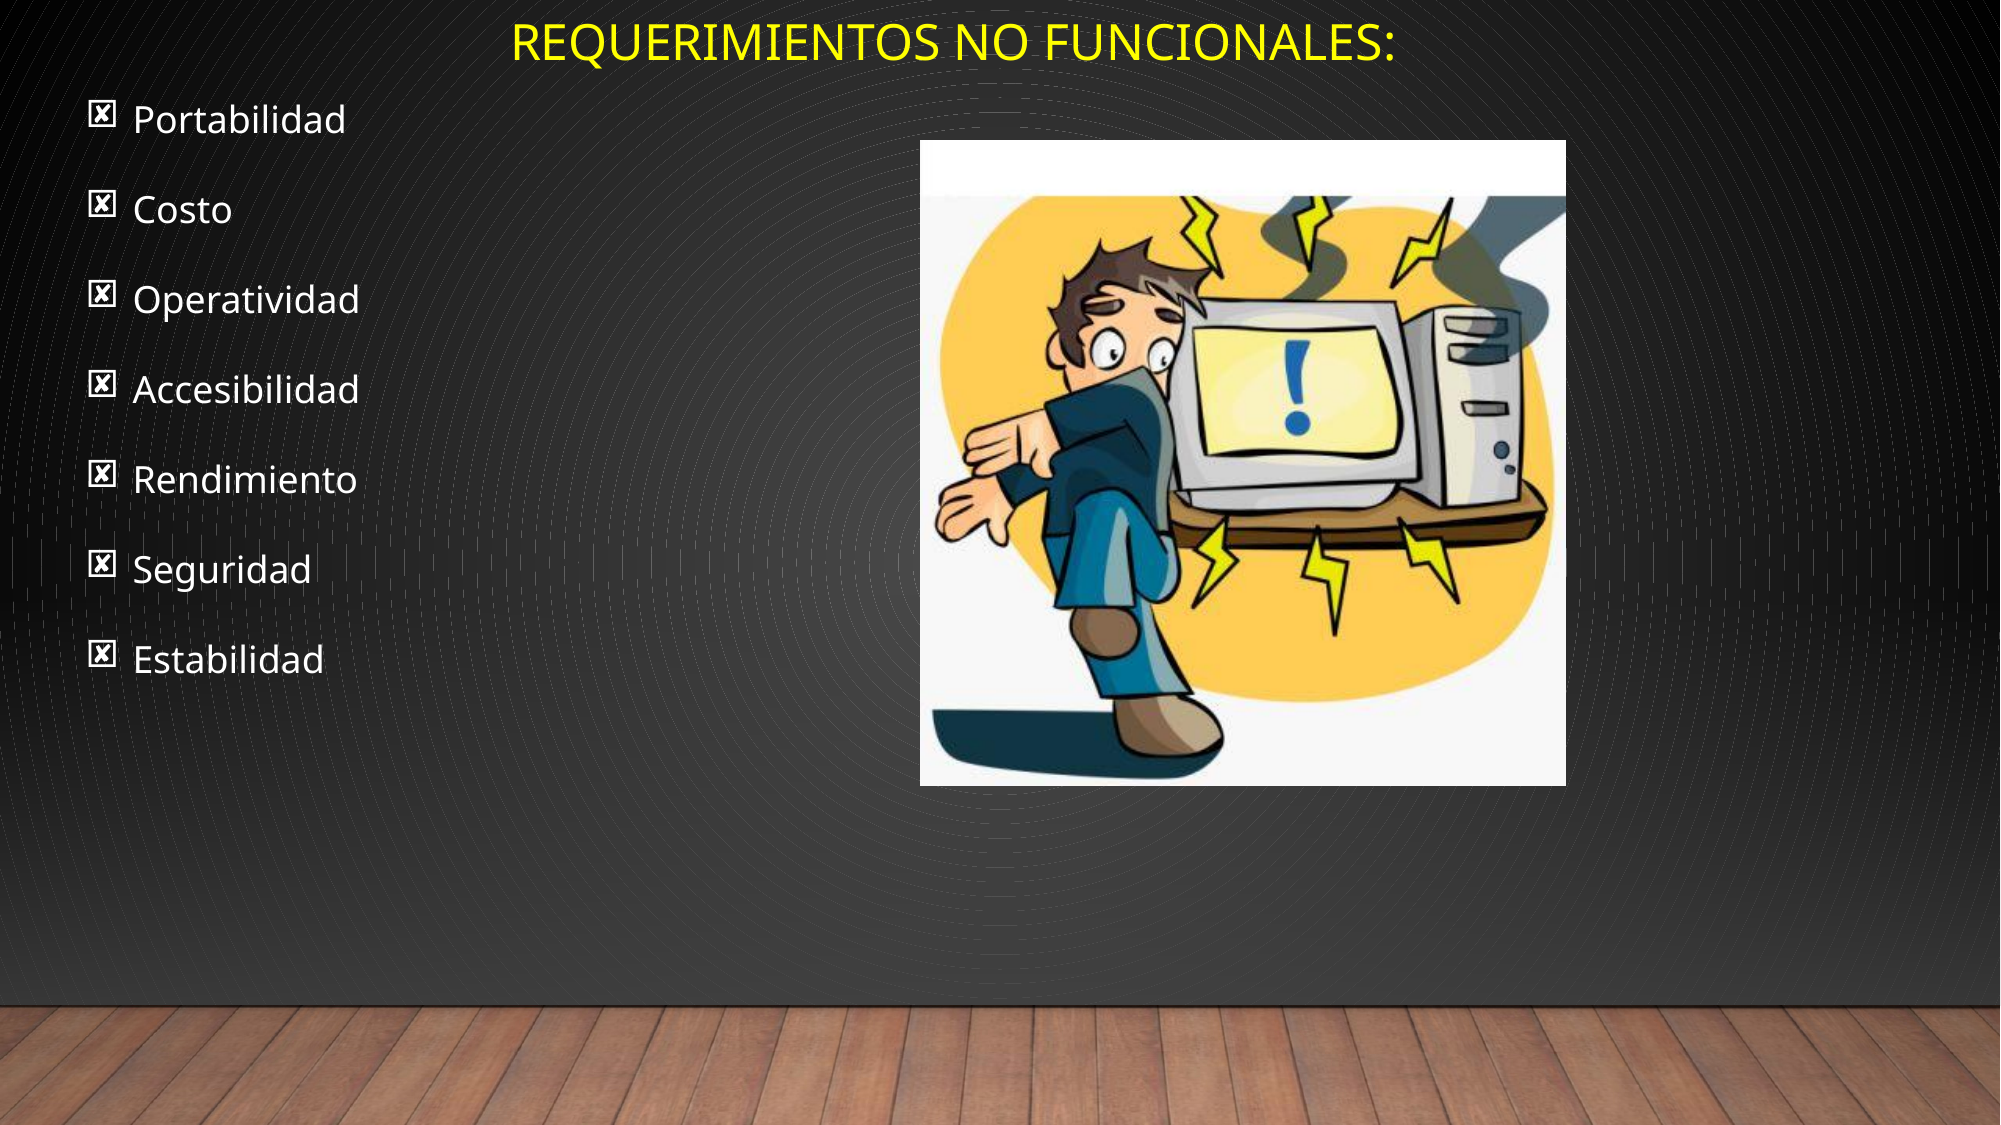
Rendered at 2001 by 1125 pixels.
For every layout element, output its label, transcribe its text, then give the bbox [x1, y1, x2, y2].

picture [0, 1005, 2000, 1125]
picture [920, 139, 1566, 786]
title Requerimientos no funcionales: [191, 0, 1716, 89]
text_box Portabilidad Costo Operatividad Accesibilidad Rendimiento Seguridad Estabilidad [70, 88, 729, 779]
